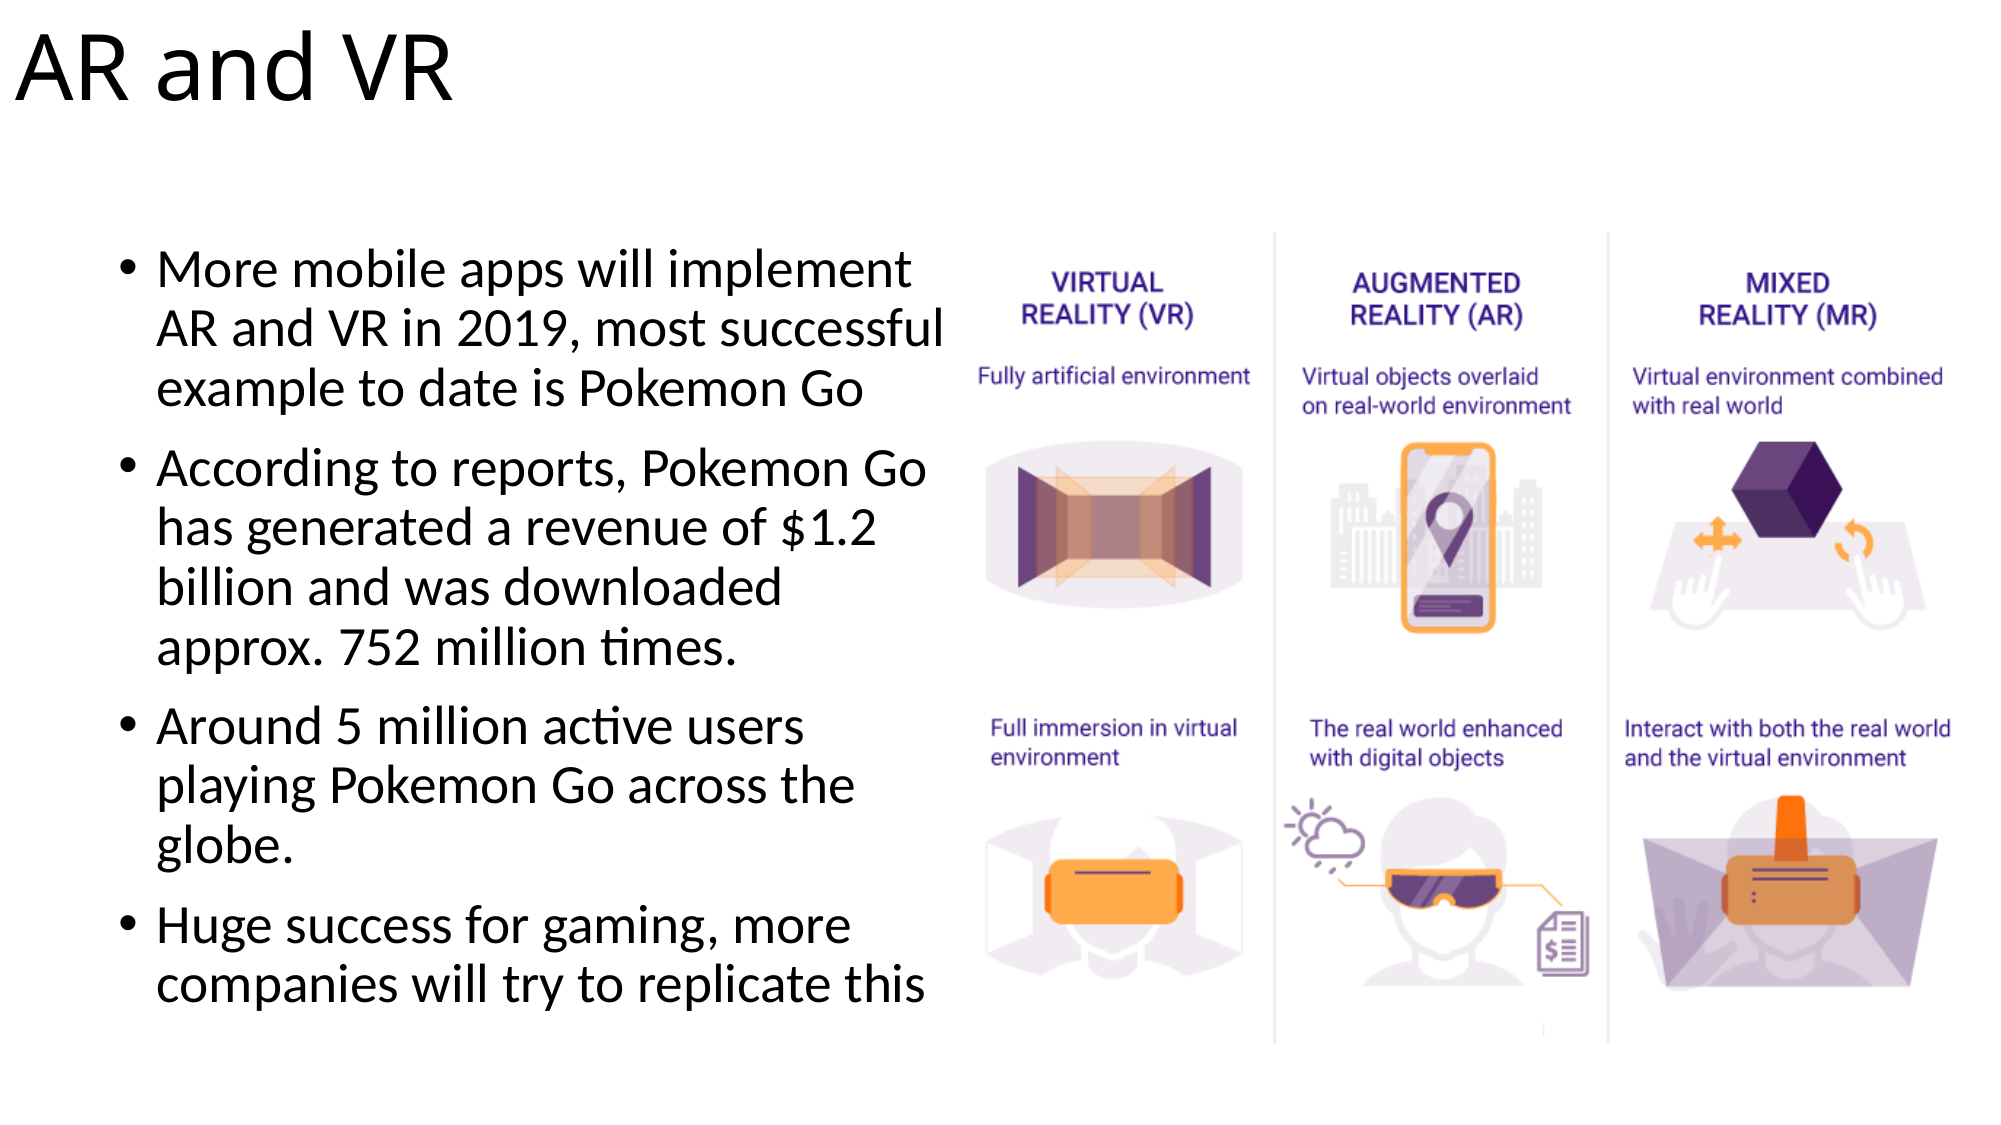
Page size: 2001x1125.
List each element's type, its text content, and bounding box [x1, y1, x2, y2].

picture [963, 232, 1983, 1044]
title AR and VR [0, 0, 1725, 143]
list More mobile apps will implement AR and VR in 2019, most successful example to date is Pokemon Go According to reports, Pokemon Go has generated a revenue of $1.2 billion and was downloaded approx. 752 million times. Around 5 million active users playing Pokemon Go across the globe. Huge success for gaming, more companies will try to replicate this [103, 232, 963, 1044]
